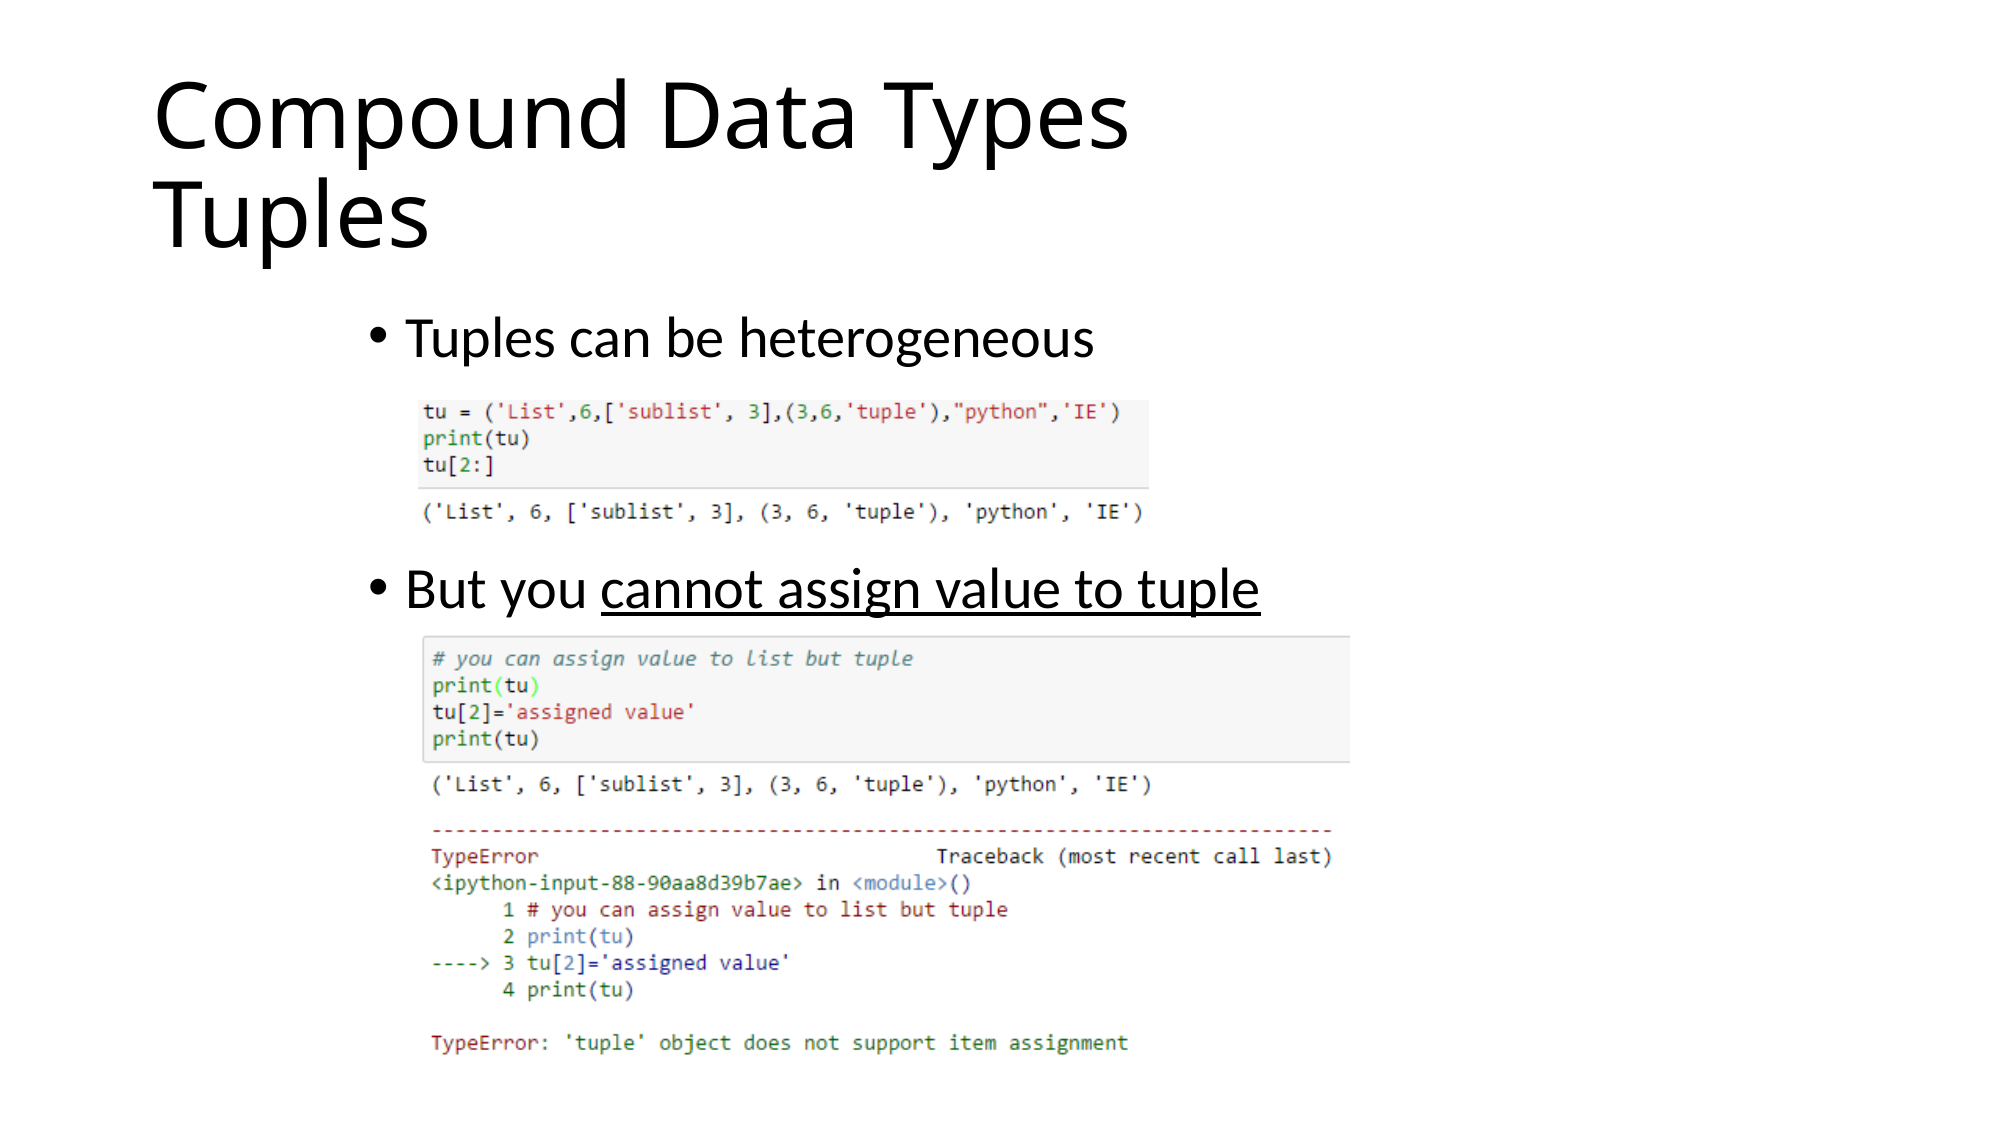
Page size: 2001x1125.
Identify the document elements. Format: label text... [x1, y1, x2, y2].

title Compound Data Types Tuples [137, 59, 1863, 278]
picture [418, 633, 1350, 1083]
picture [418, 400, 1149, 534]
list Tuples can be heterogeneous But you cannot assign value to tuple [353, 299, 1463, 1014]
